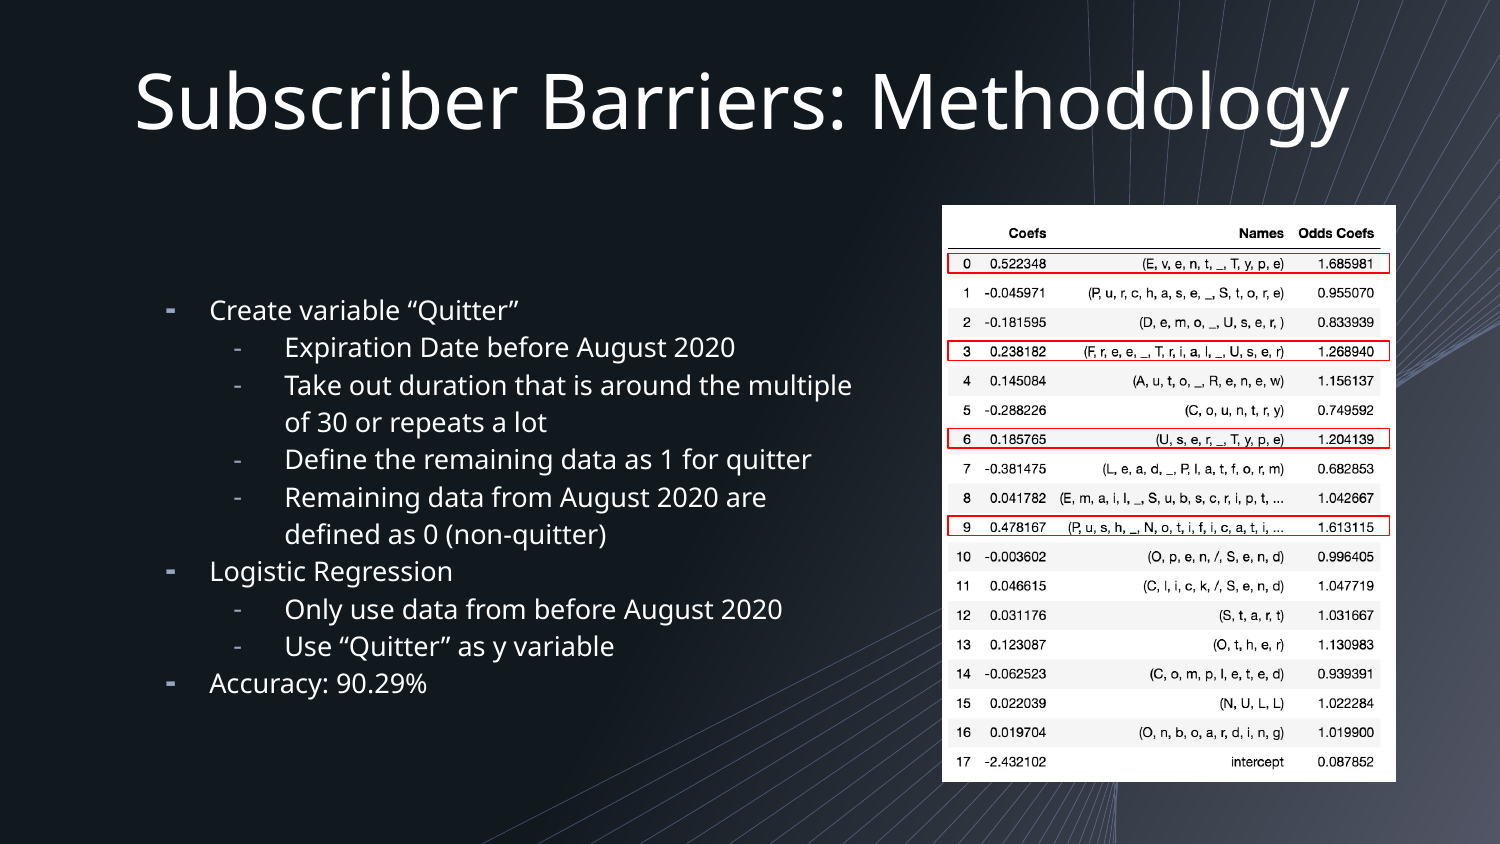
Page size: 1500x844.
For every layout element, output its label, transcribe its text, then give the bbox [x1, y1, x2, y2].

picture [941, 205, 1396, 783]
list Create variable “Quitter” Expiration Date before August 2020 Take out duration that is around the multiple of 30 or repeats a lot Define the remaining data as 1 for quitter Remaining data from August 2020 are defined as 0 (non-quitter) Logistic Regression Only use data from before August 2020 Use “Quitter” as y variable Accuracy: 90.29% [134, 213, 856, 774]
title Subscriber Barriers: Methodology [134, 37, 1366, 146]
